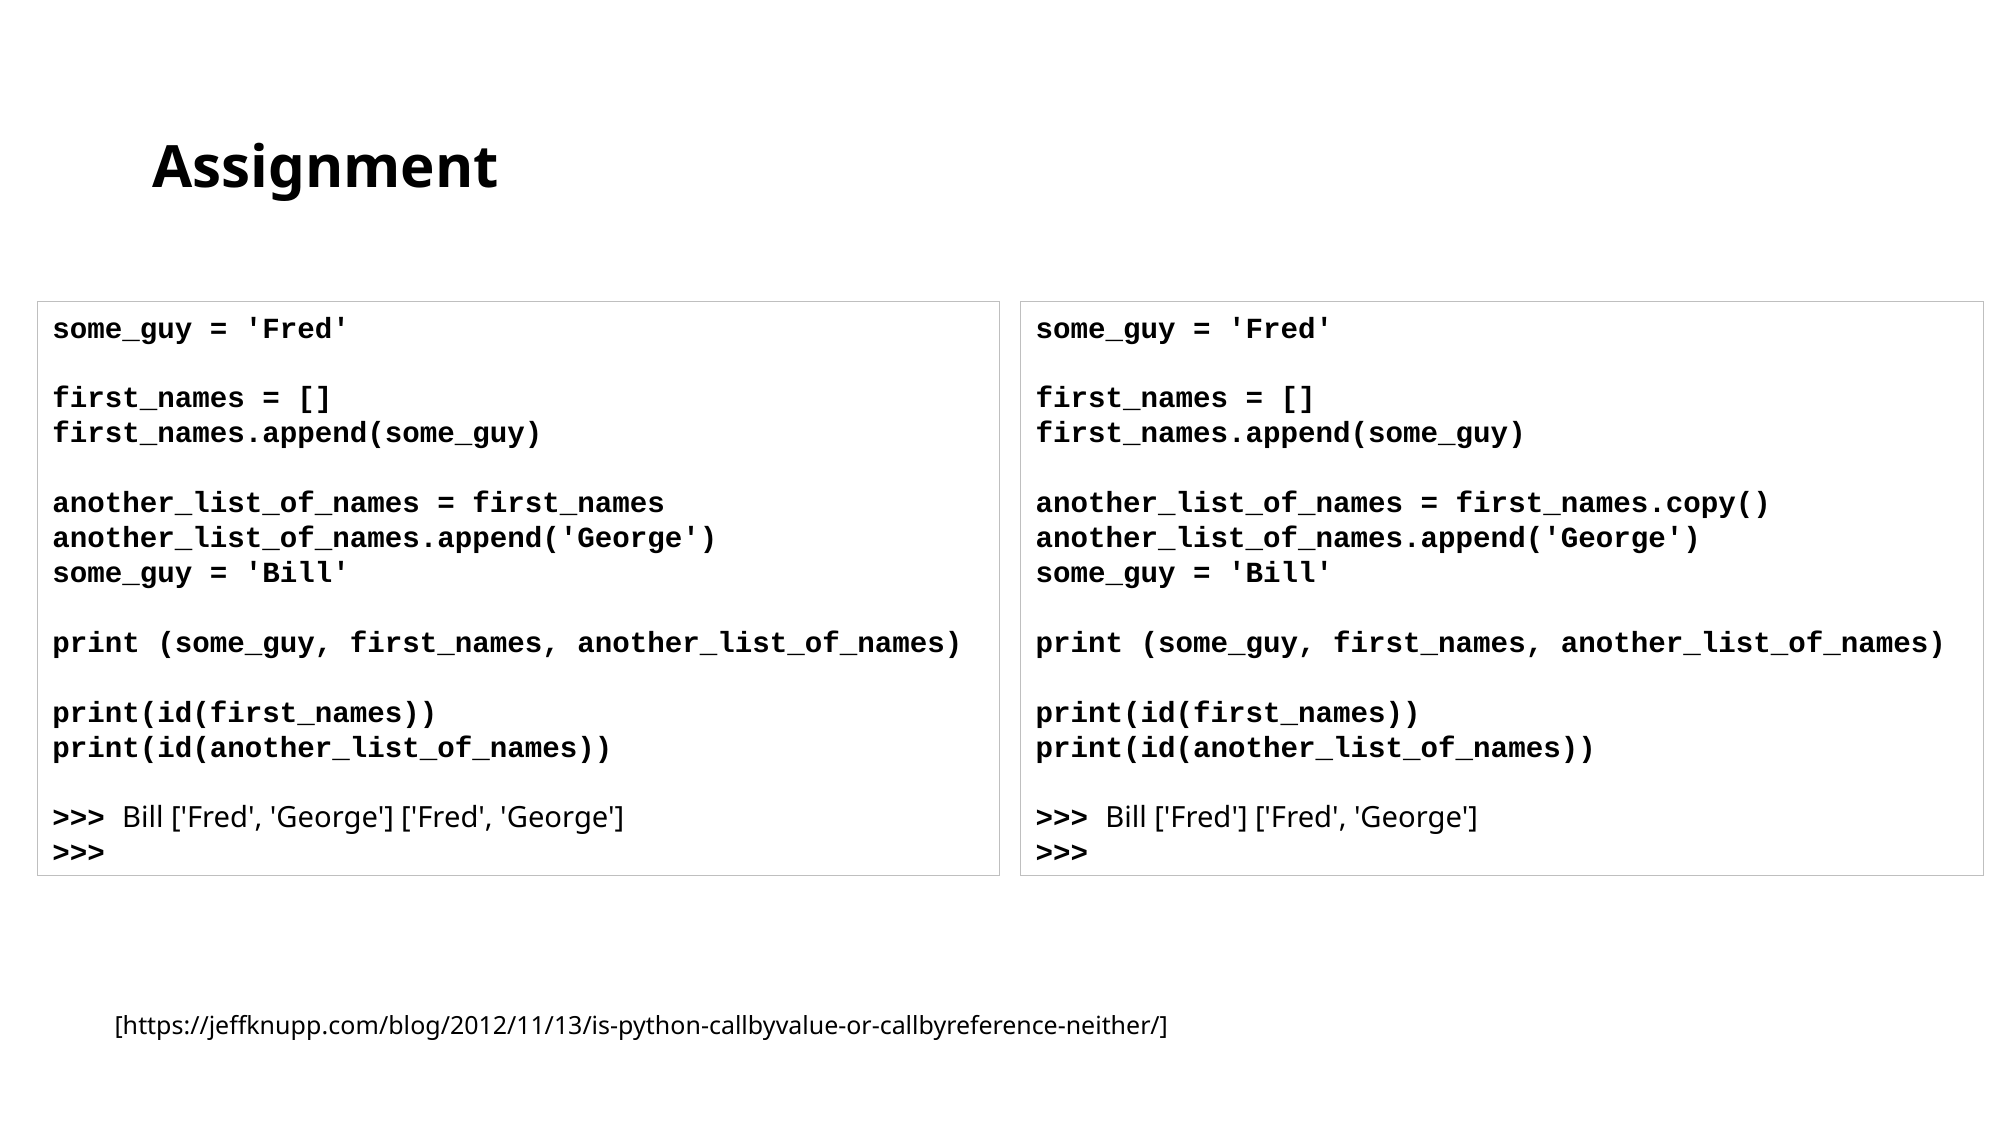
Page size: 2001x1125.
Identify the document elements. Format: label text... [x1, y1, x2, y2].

text_box [https://jeffknupp.com/blog/2012/11/13/is-python-callbyvalue-or-callbyreference-neither/] [99, 1002, 1623, 1047]
text_box some_guy = 'Fred' first_names = [] first_names.append(some_guy) another_list_of_names = first_names another_list_of_names.append('George') some_guy = 'Bill' print (some_guy, first_names, another_list_of_names) print(id(first_names)) print(id(another_list_of_names)) >>> Bill ['Fred', 'George'] ['Fred', 'George'] >>> [37, 301, 1000, 876]
title Assignment [137, 59, 1863, 278]
text_box some_guy = 'Fred' first_names = [] first_names.append(some_guy) another_list_of_names = first_names.copy() another_list_of_names.append('George') some_guy = 'Bill' print (some_guy, first_names, another_list_of_names) print(id(first_names)) print(id(another_list_of_names)) >>> Bill ['Fred'] ['Fred', 'George'] >>> [1020, 301, 1984, 876]
